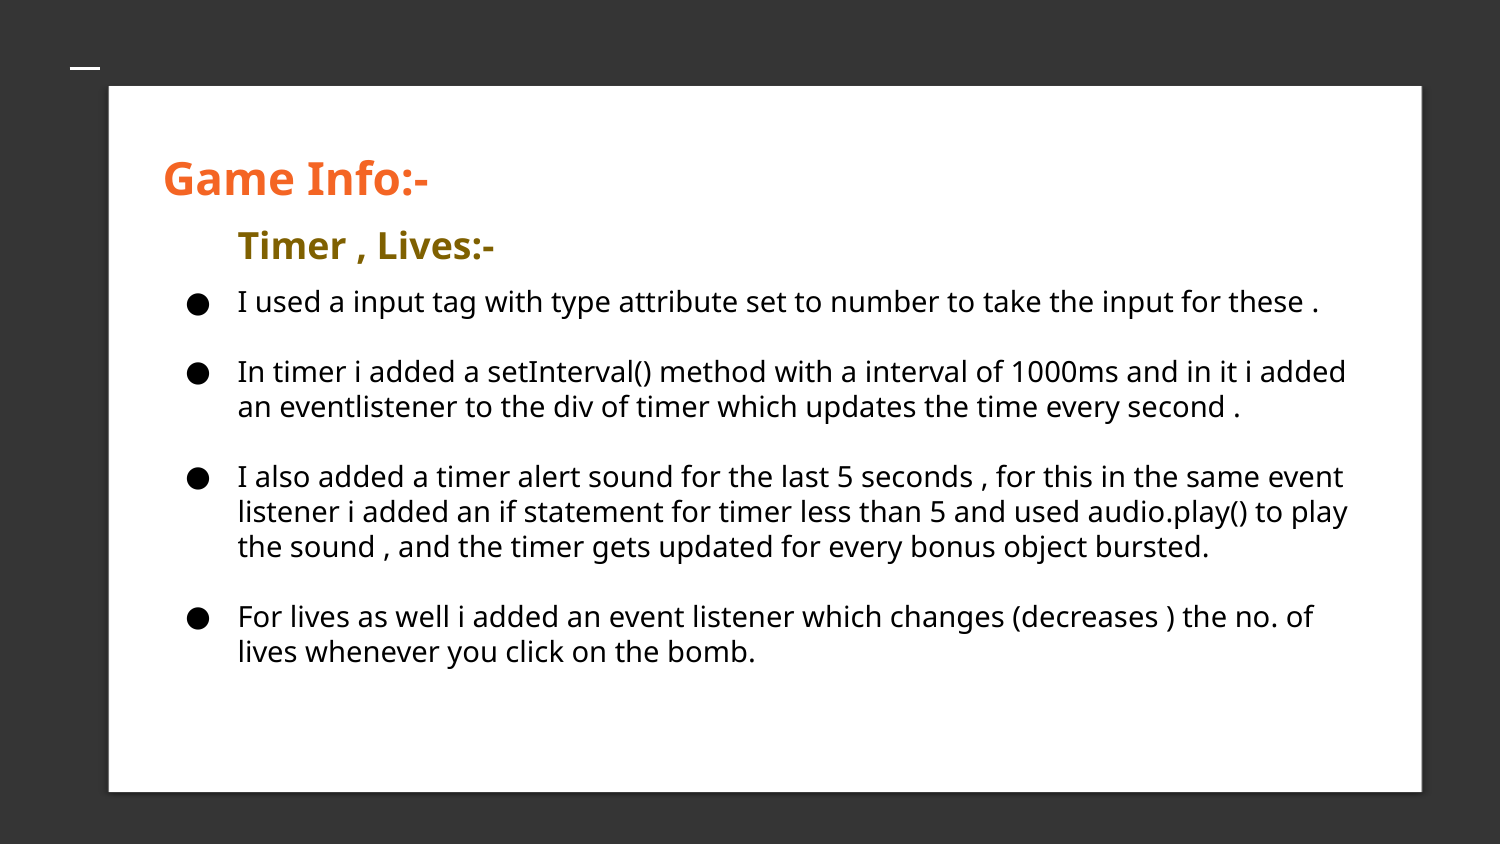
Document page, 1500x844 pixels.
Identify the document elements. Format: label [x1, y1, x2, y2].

text_box [56, 56, 1476, 821]
